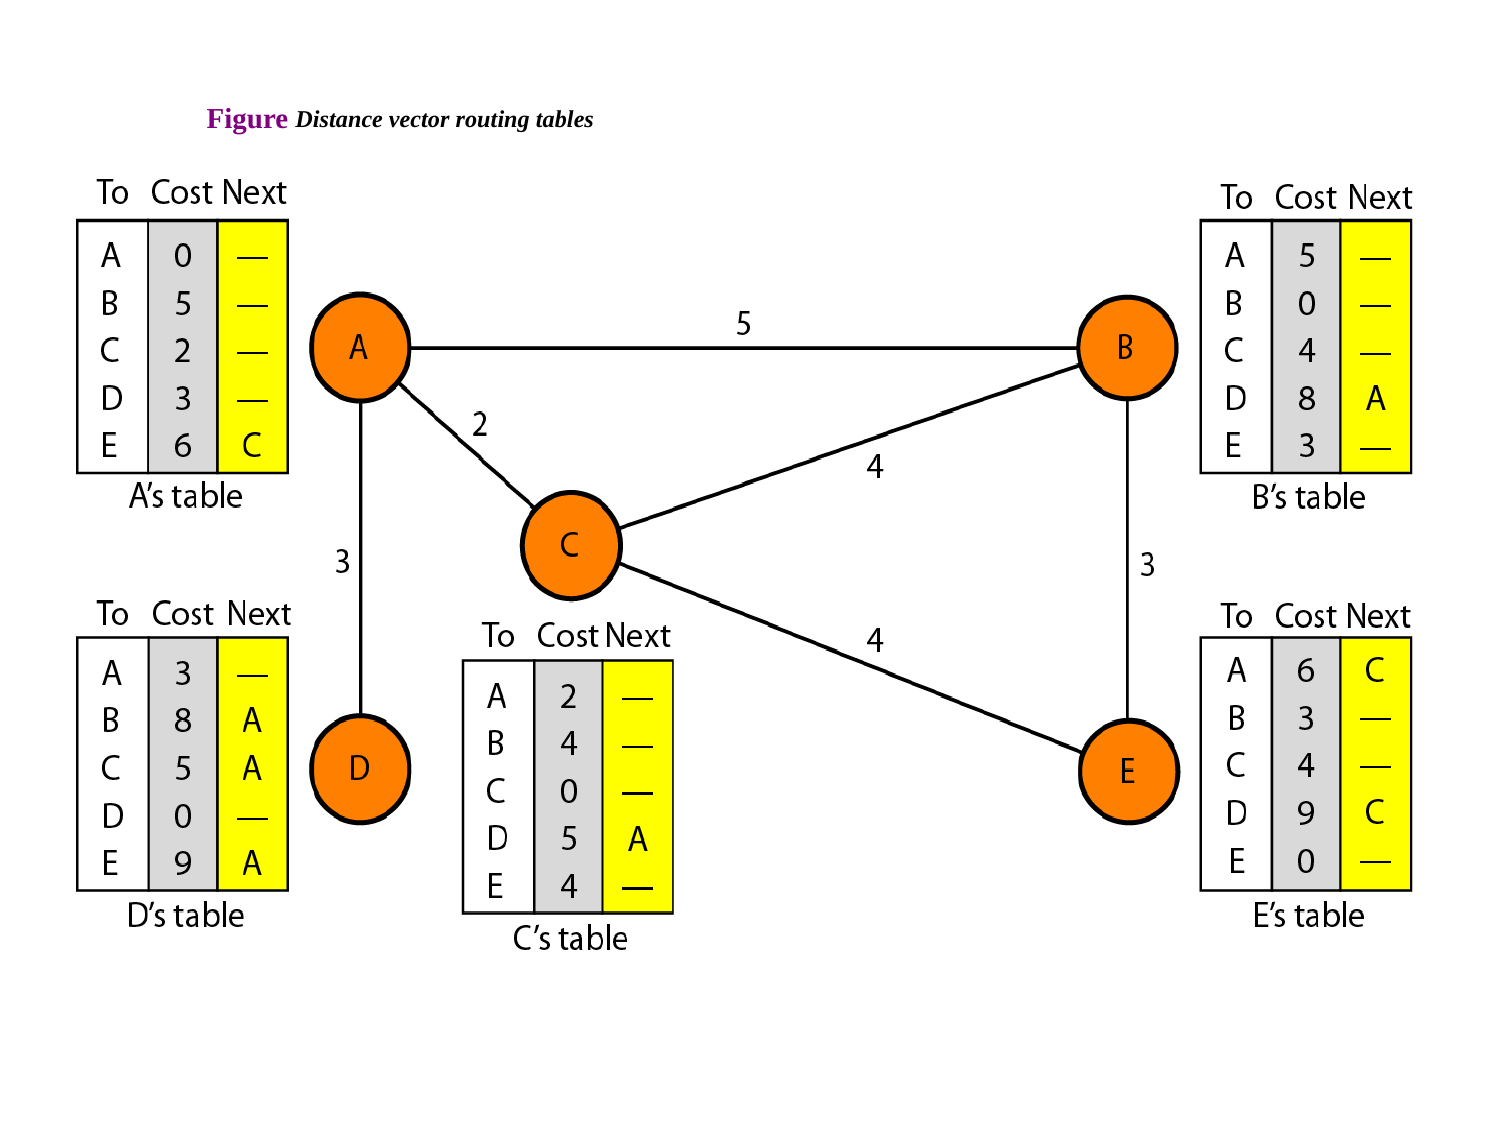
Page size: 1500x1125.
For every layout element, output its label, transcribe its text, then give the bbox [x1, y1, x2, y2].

text_box Figure Distance vector routing tables [191, 62, 610, 142]
picture [75, 174, 1413, 961]
